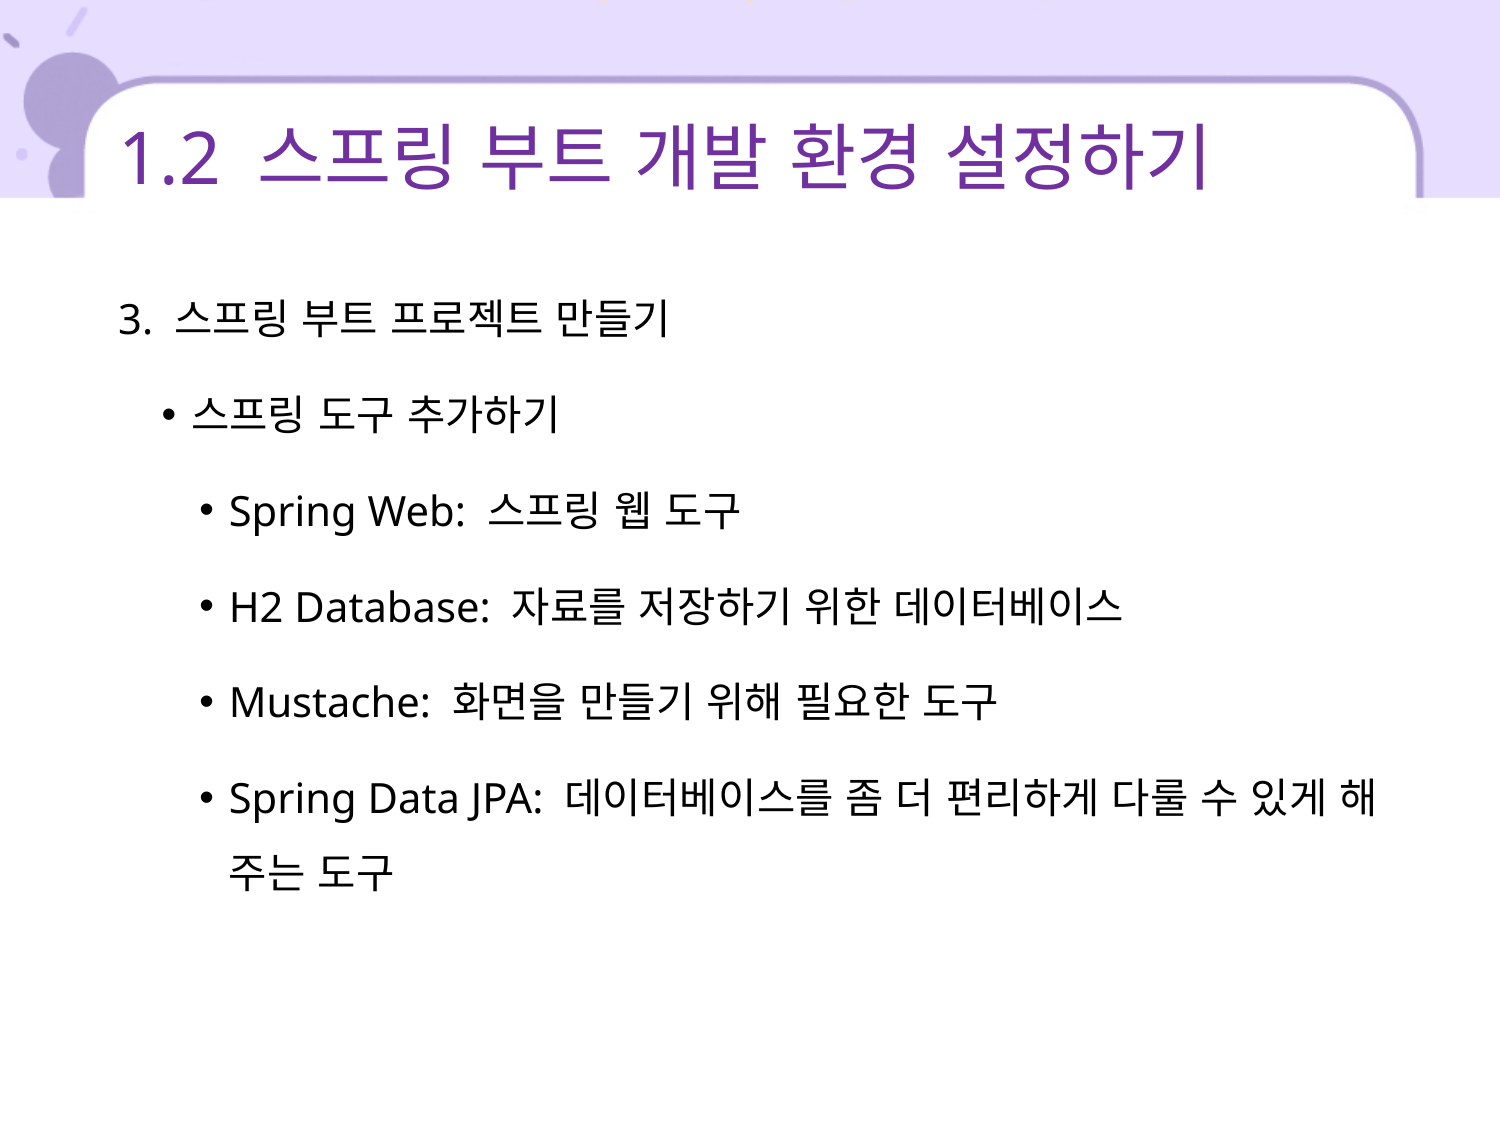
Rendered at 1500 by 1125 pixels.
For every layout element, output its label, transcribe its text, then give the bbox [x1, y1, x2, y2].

list 3. 스프링 부트 프로젝트 만들기 스프링 도구 추가하기 Spring Web: 스프링 웹 도구 H2 Database: 자료를 저장하기 위한 데이터베이스 Mustache: 화면을 만들기 위해 필요한 도구 Spring Data JPA: 데이터베이스를 좀 더 편리하게 다룰 수 있게 해 주는 도구 [103, 260, 1397, 1088]
picture [0, 0, 1500, 1125]
title 1.2 스프링 부트 개발 환경 설정하기 [103, 80, 1397, 213]
